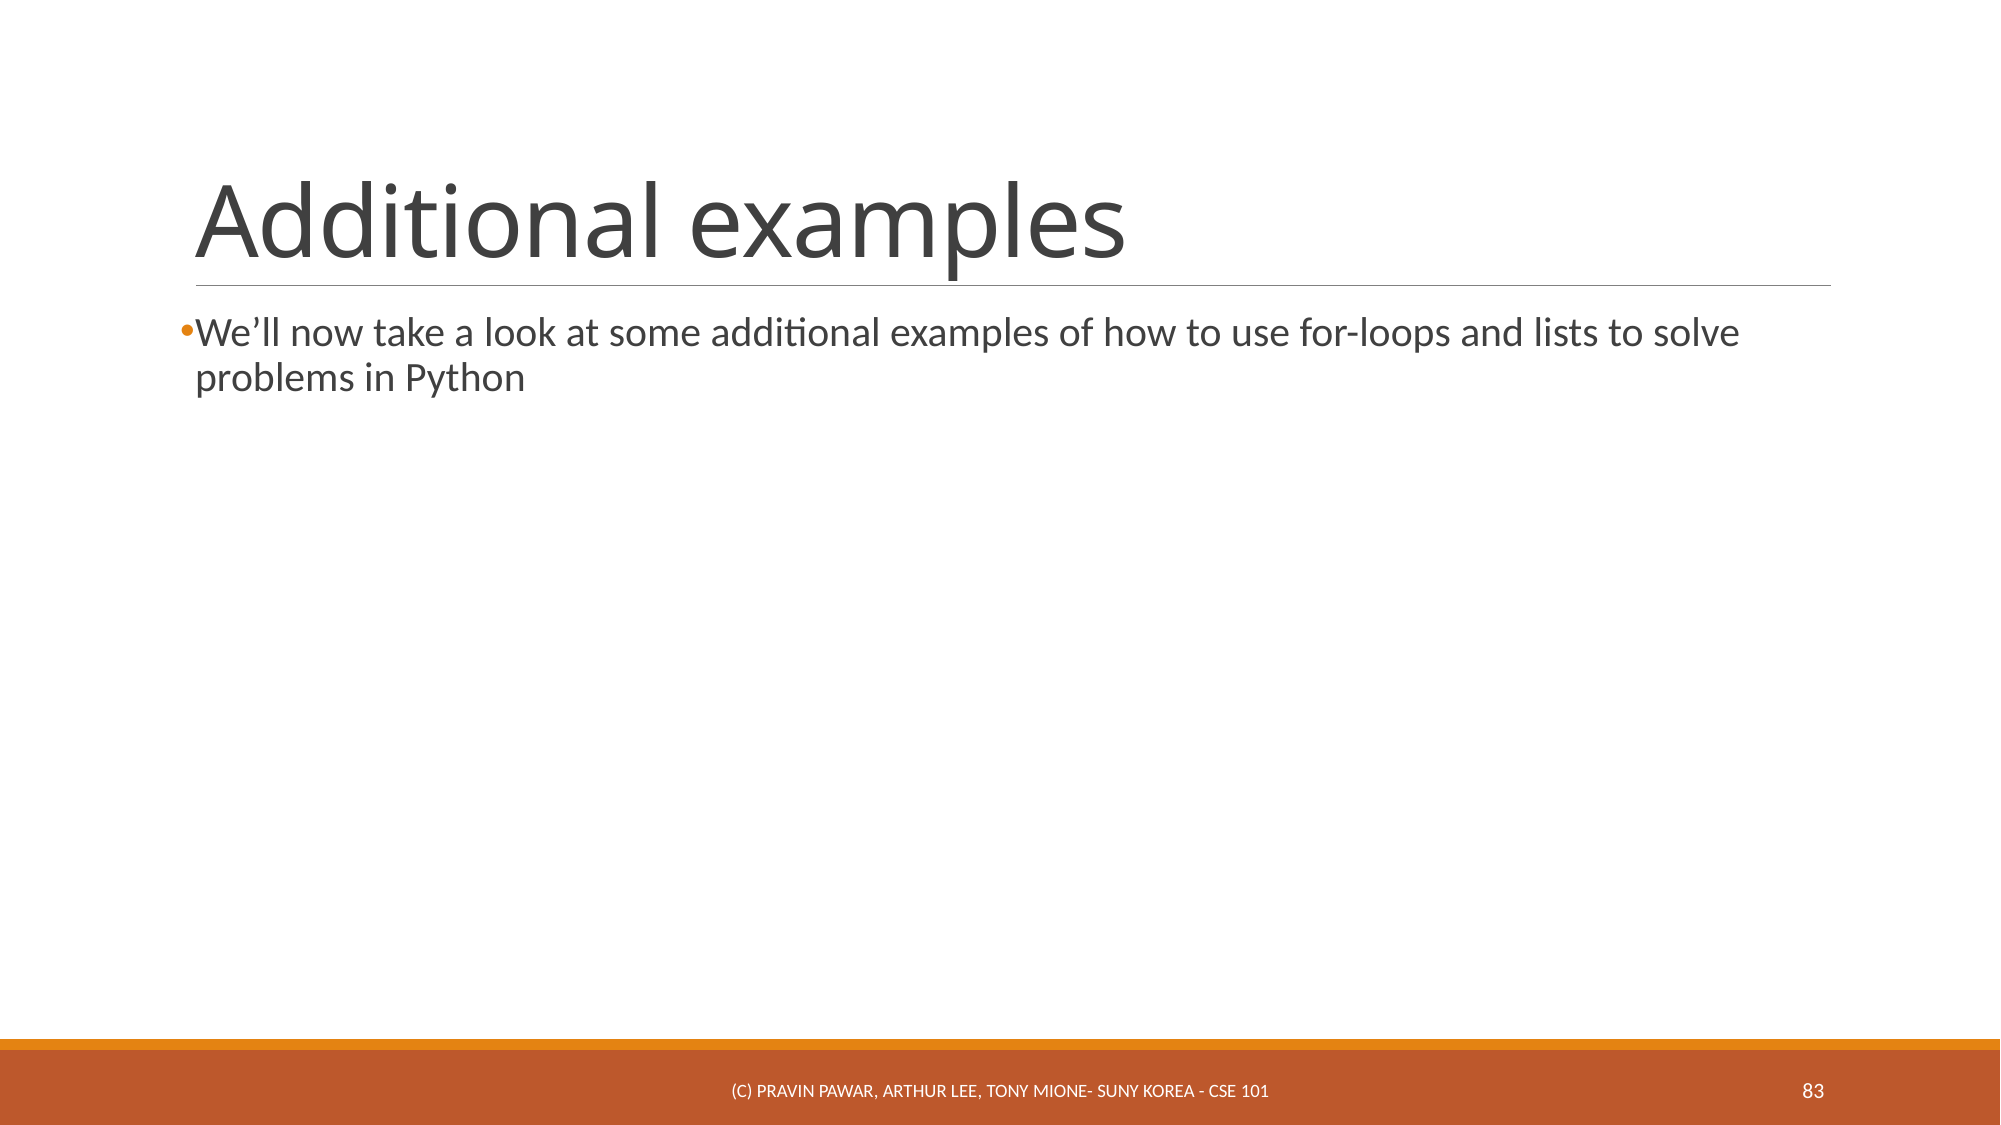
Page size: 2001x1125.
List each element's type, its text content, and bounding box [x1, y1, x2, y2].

slide_number 83 [1624, 1059, 1840, 1120]
list We’ll now take a look at some additional examples of how to use for-loops and lists to solve problems in Python [180, 302, 1830, 963]
footer (c) Pravin Pawar, Arthur Lee, Tony Mione- SUNY Korea - CSE 101 [604, 1059, 1396, 1120]
title Additional examples [180, 47, 1830, 285]
